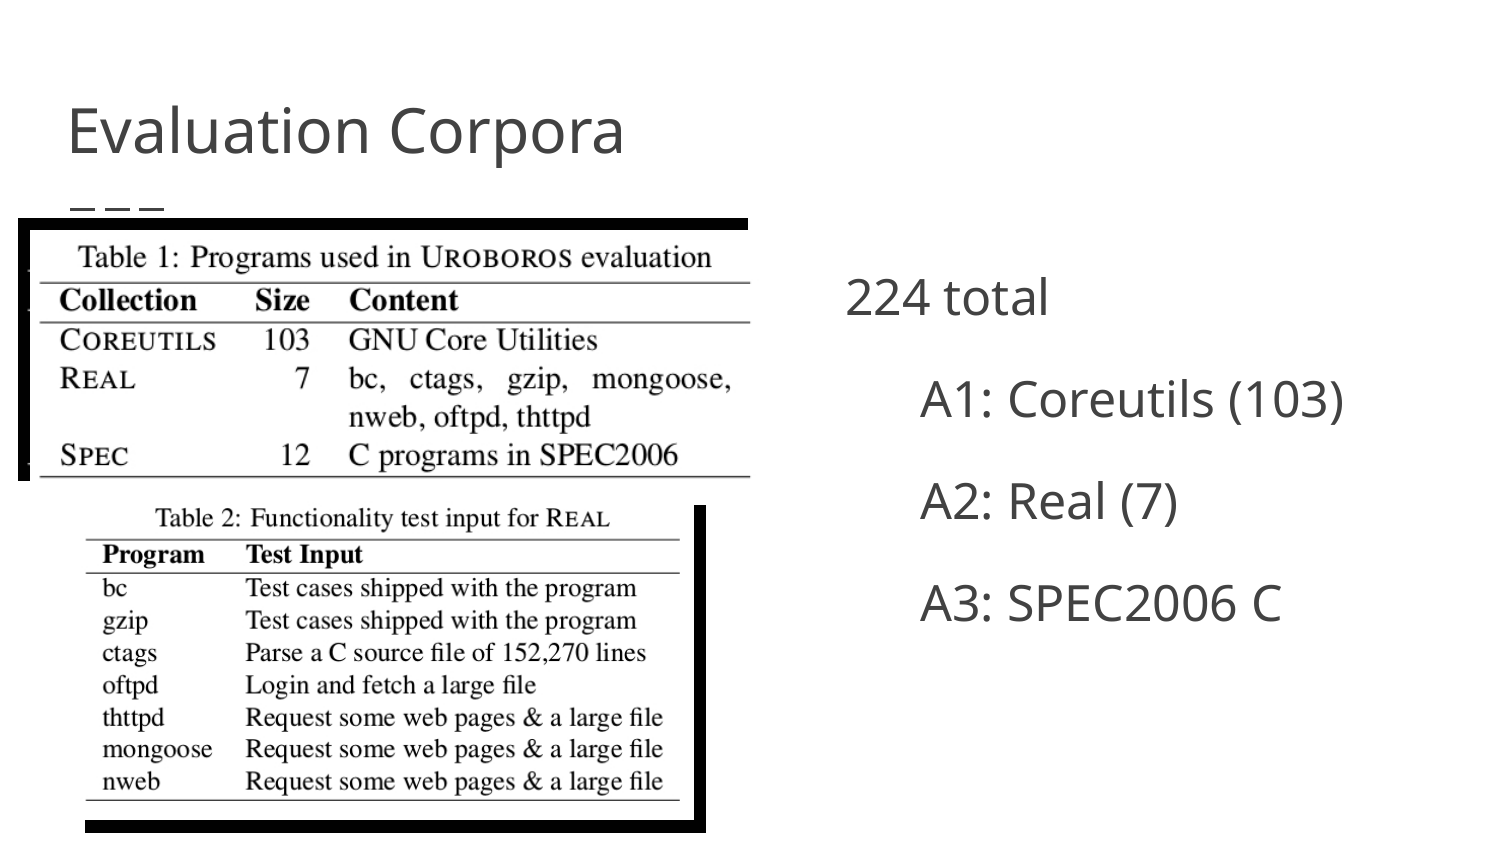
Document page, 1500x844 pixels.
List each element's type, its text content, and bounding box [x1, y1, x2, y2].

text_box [17, 218, 761, 494]
list 224 total A1: Coreutils (103) A2: Real (7) A3: SPEC2006 C [792, 240, 1449, 750]
title Evaluation Corpora [51, 61, 1449, 182]
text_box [72, 493, 706, 833]
